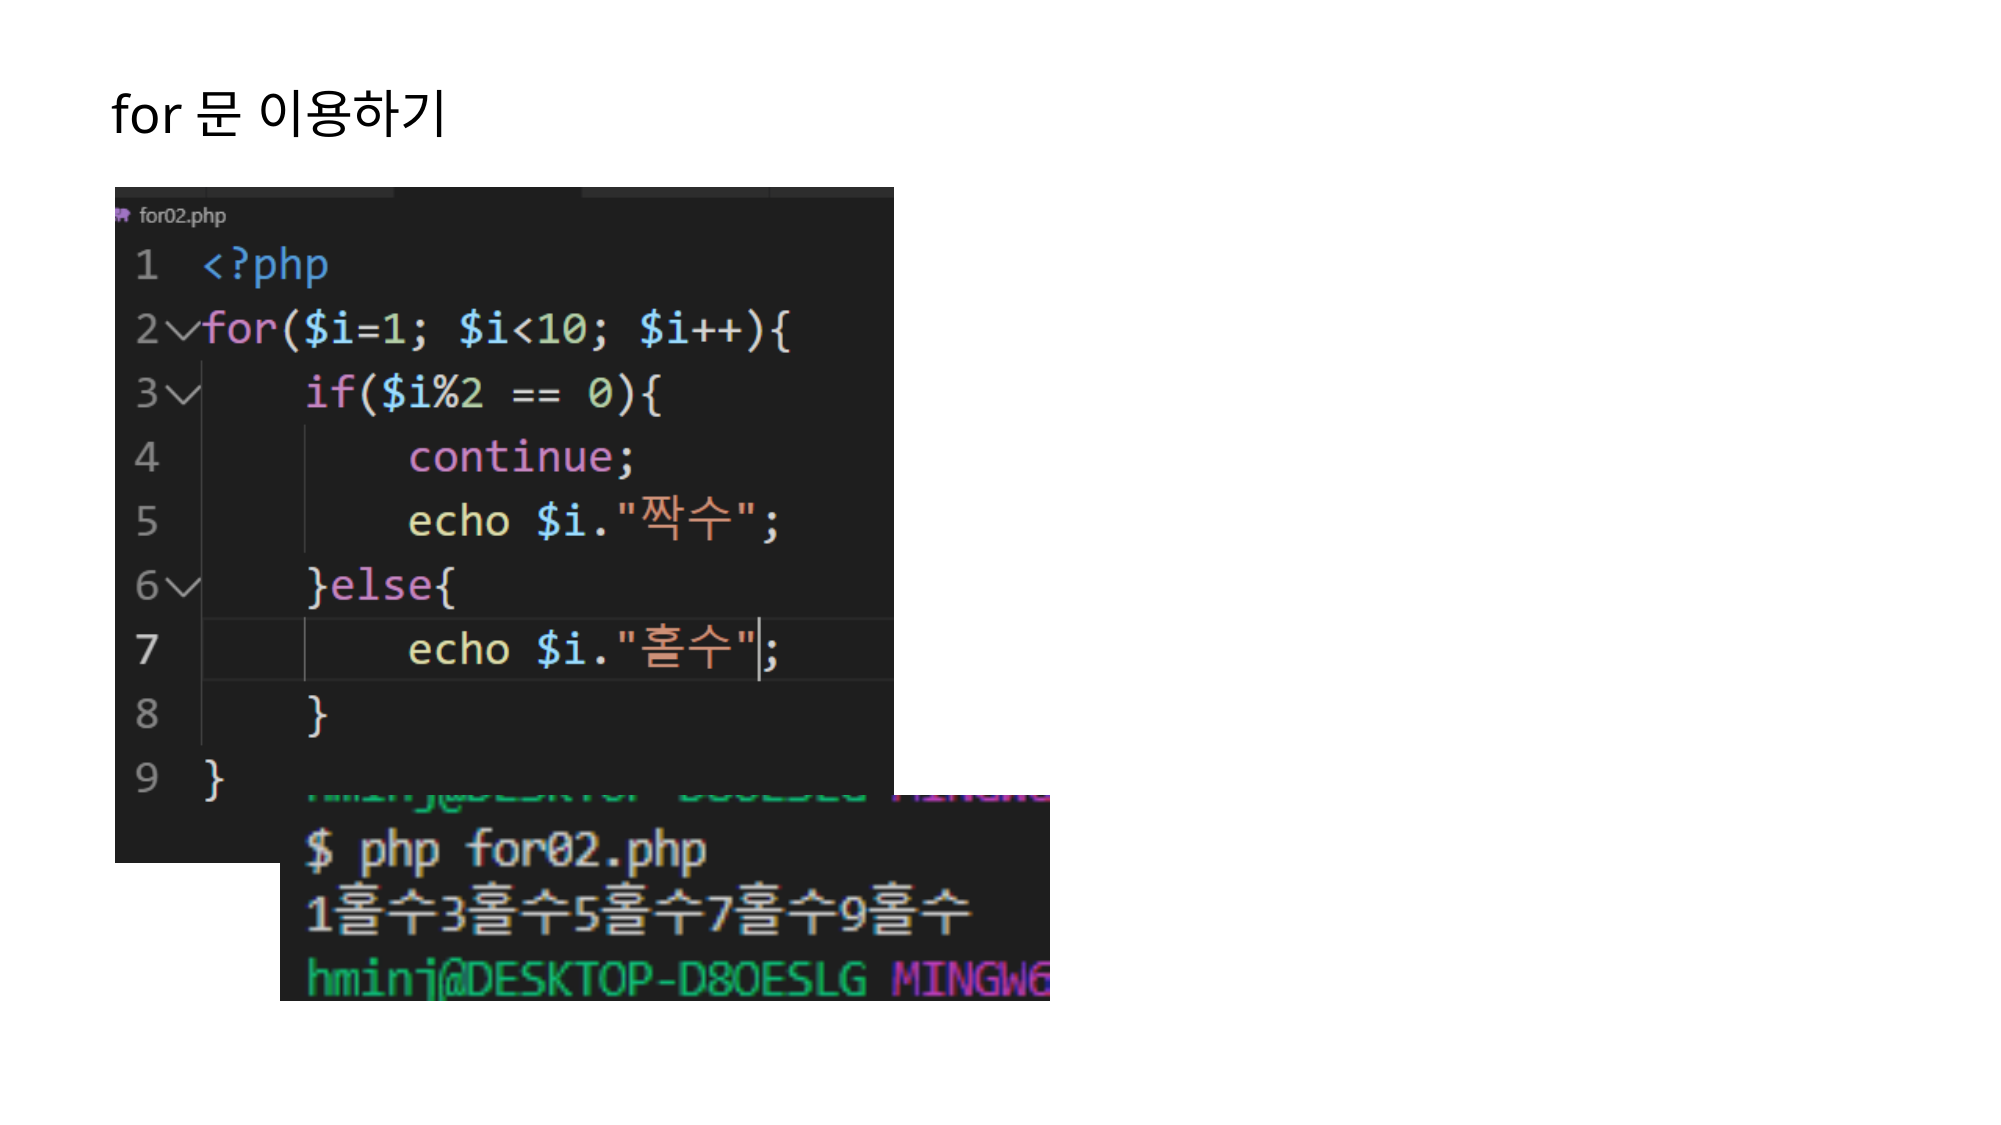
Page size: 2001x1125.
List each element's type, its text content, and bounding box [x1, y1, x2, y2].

picture [115, 187, 1050, 1001]
text_box for문 이용하기 [97, 73, 464, 151]
